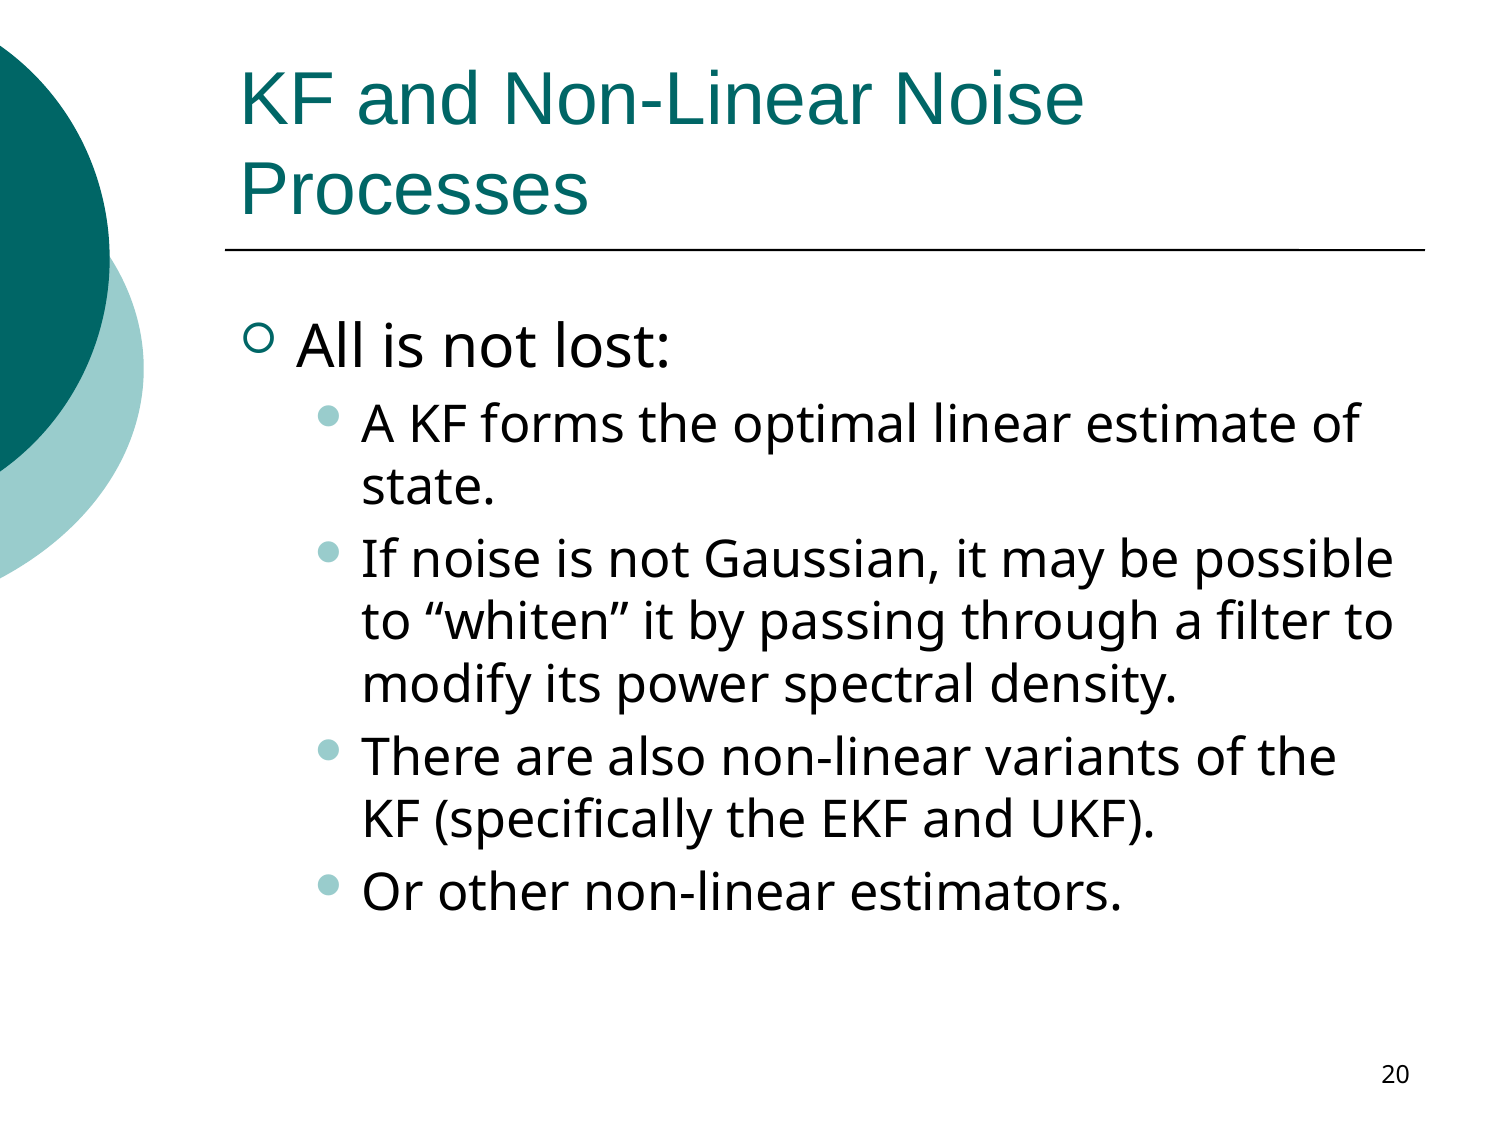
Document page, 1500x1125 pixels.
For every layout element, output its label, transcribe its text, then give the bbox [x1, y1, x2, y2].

title KF and Non-Linear Noise Processes [224, 49, 1425, 238]
slide_number 20 [1074, 1024, 1426, 1101]
list All is not lost: A KF forms the optimal linear estimate of state. If noise is not Gaussian, it may be possible to “whiten” it by passing through a filter to modify its power spectral density. There are also non-linear variants of the KF (specifically the EKF and UKF). Or other non-linear estimators. [224, 299, 1425, 1013]
